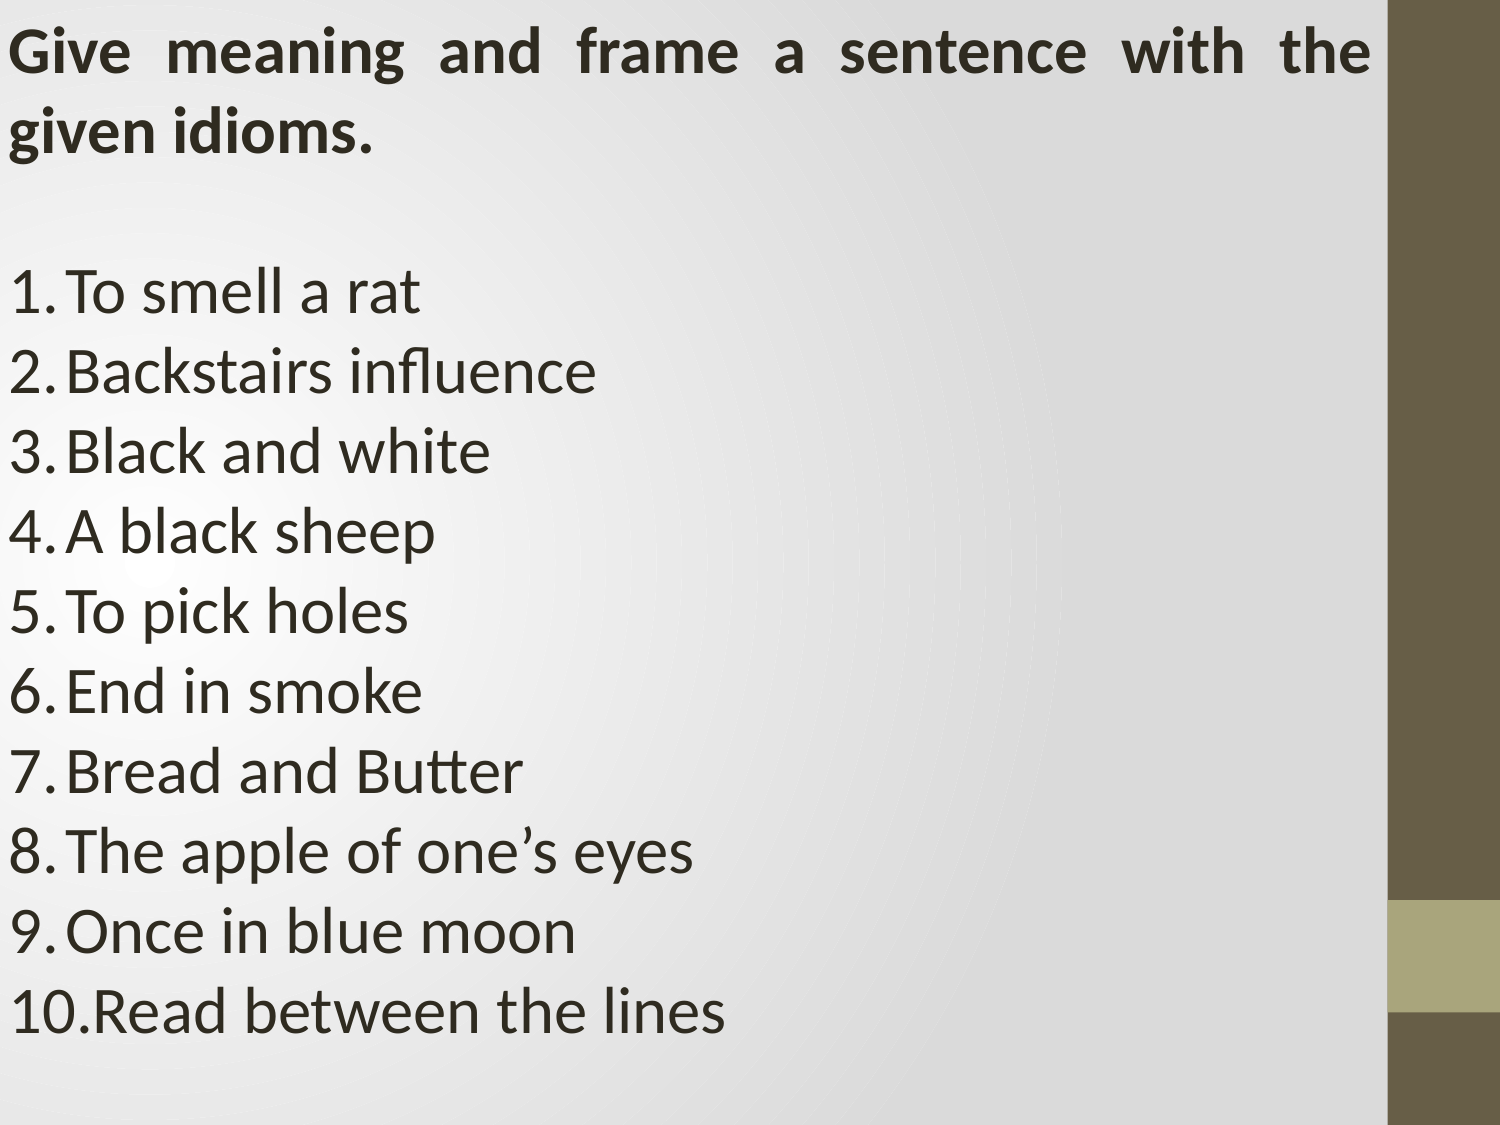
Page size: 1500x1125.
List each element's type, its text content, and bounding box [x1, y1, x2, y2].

text_box Give meaning and frame a sentence with the given idioms. To smell a rat Backstairs influence Black and white A black sheep To pick holes End in smoke Bread and Butter The apple of one’s eyes Once in blue moon Read between the lines [0, 0, 1388, 1055]
